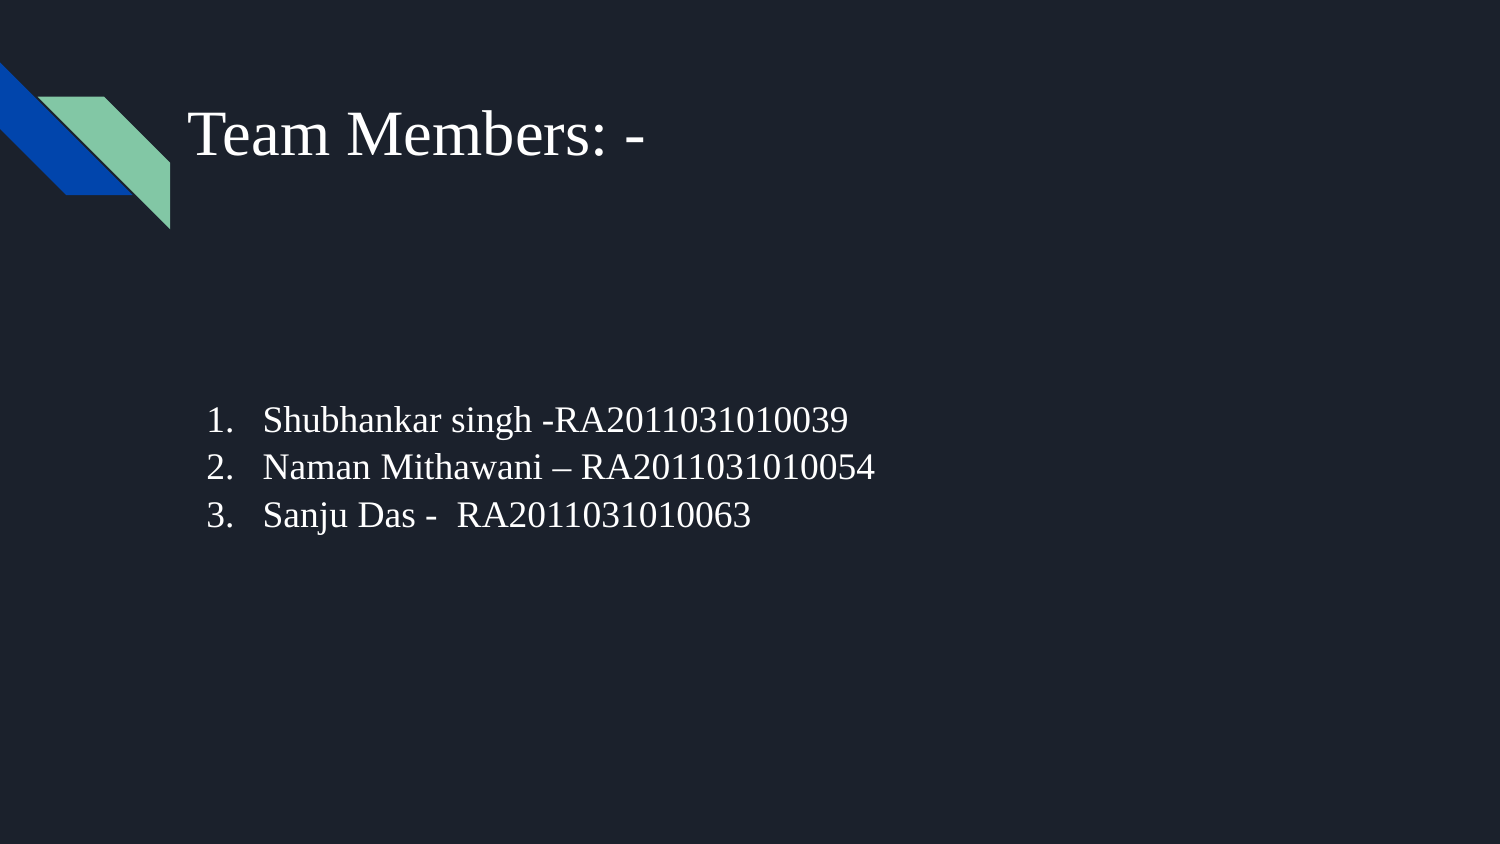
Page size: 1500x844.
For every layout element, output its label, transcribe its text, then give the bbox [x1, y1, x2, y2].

list Shubhankar singh -RA2011031010039 Naman Mithawani – RA2011031010054 Sanju Das - RA2011031010063 [172, 322, 1328, 801]
title Team Members: - [172, 82, 1328, 233]
